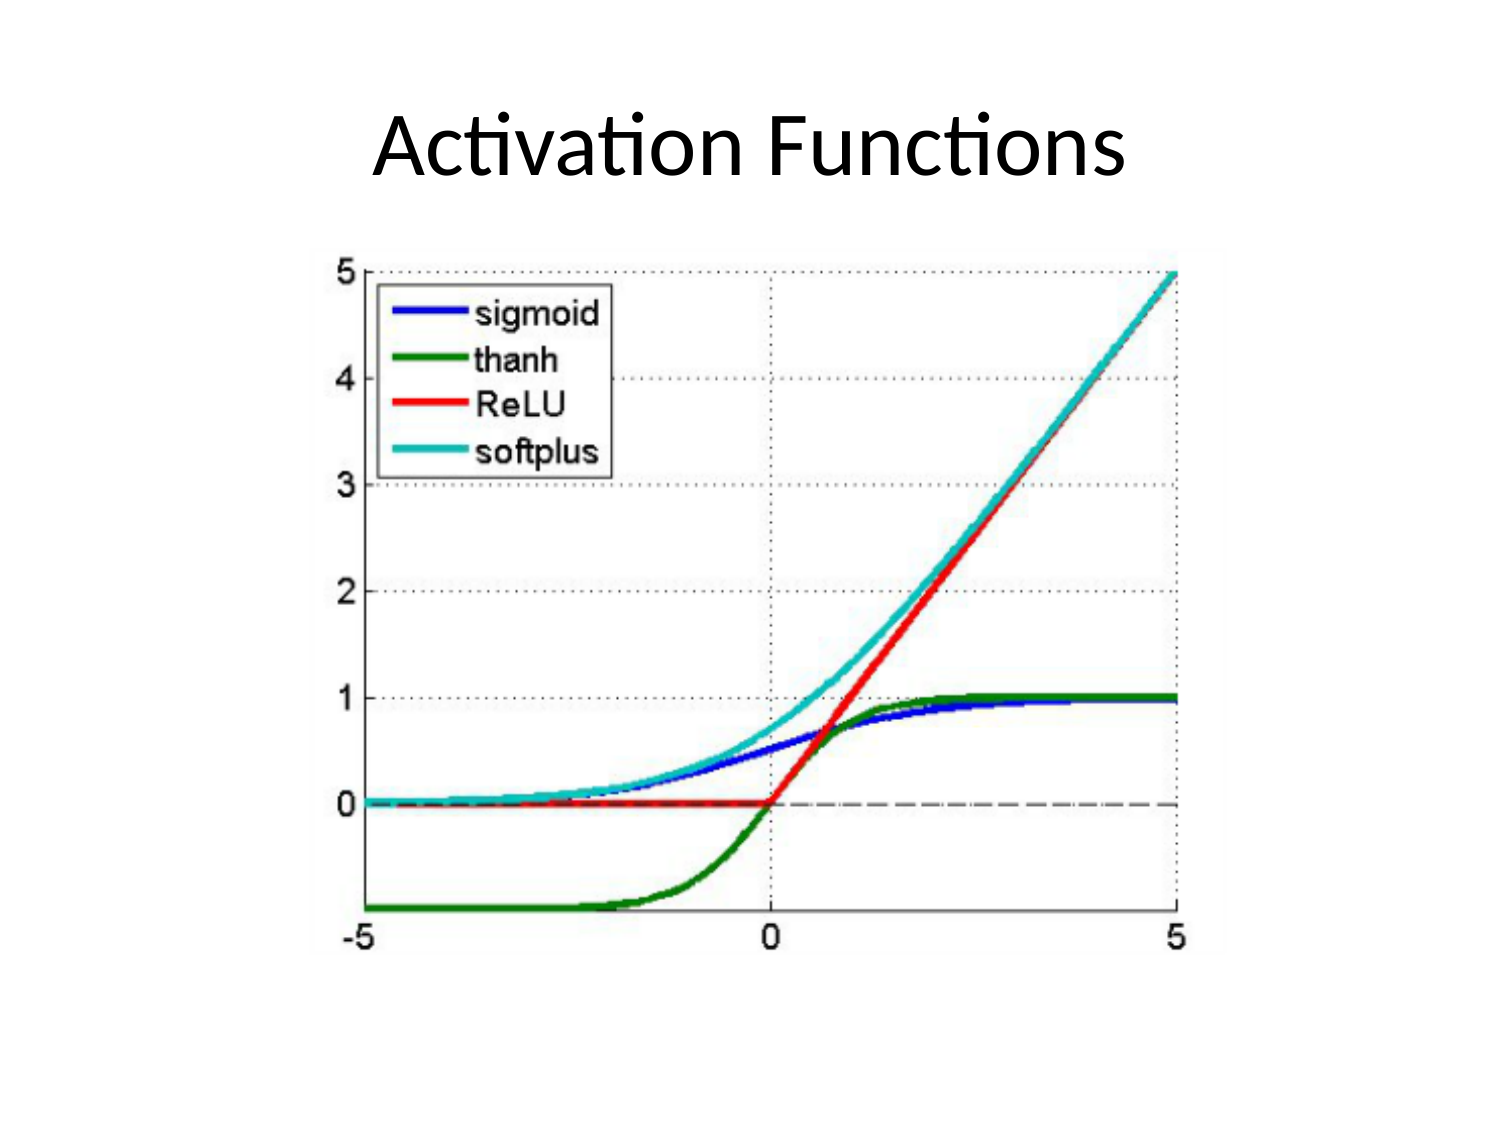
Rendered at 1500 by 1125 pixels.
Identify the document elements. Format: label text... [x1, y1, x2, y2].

picture [224, 237, 1276, 997]
title Activation Functions [75, 45, 1425, 233]
